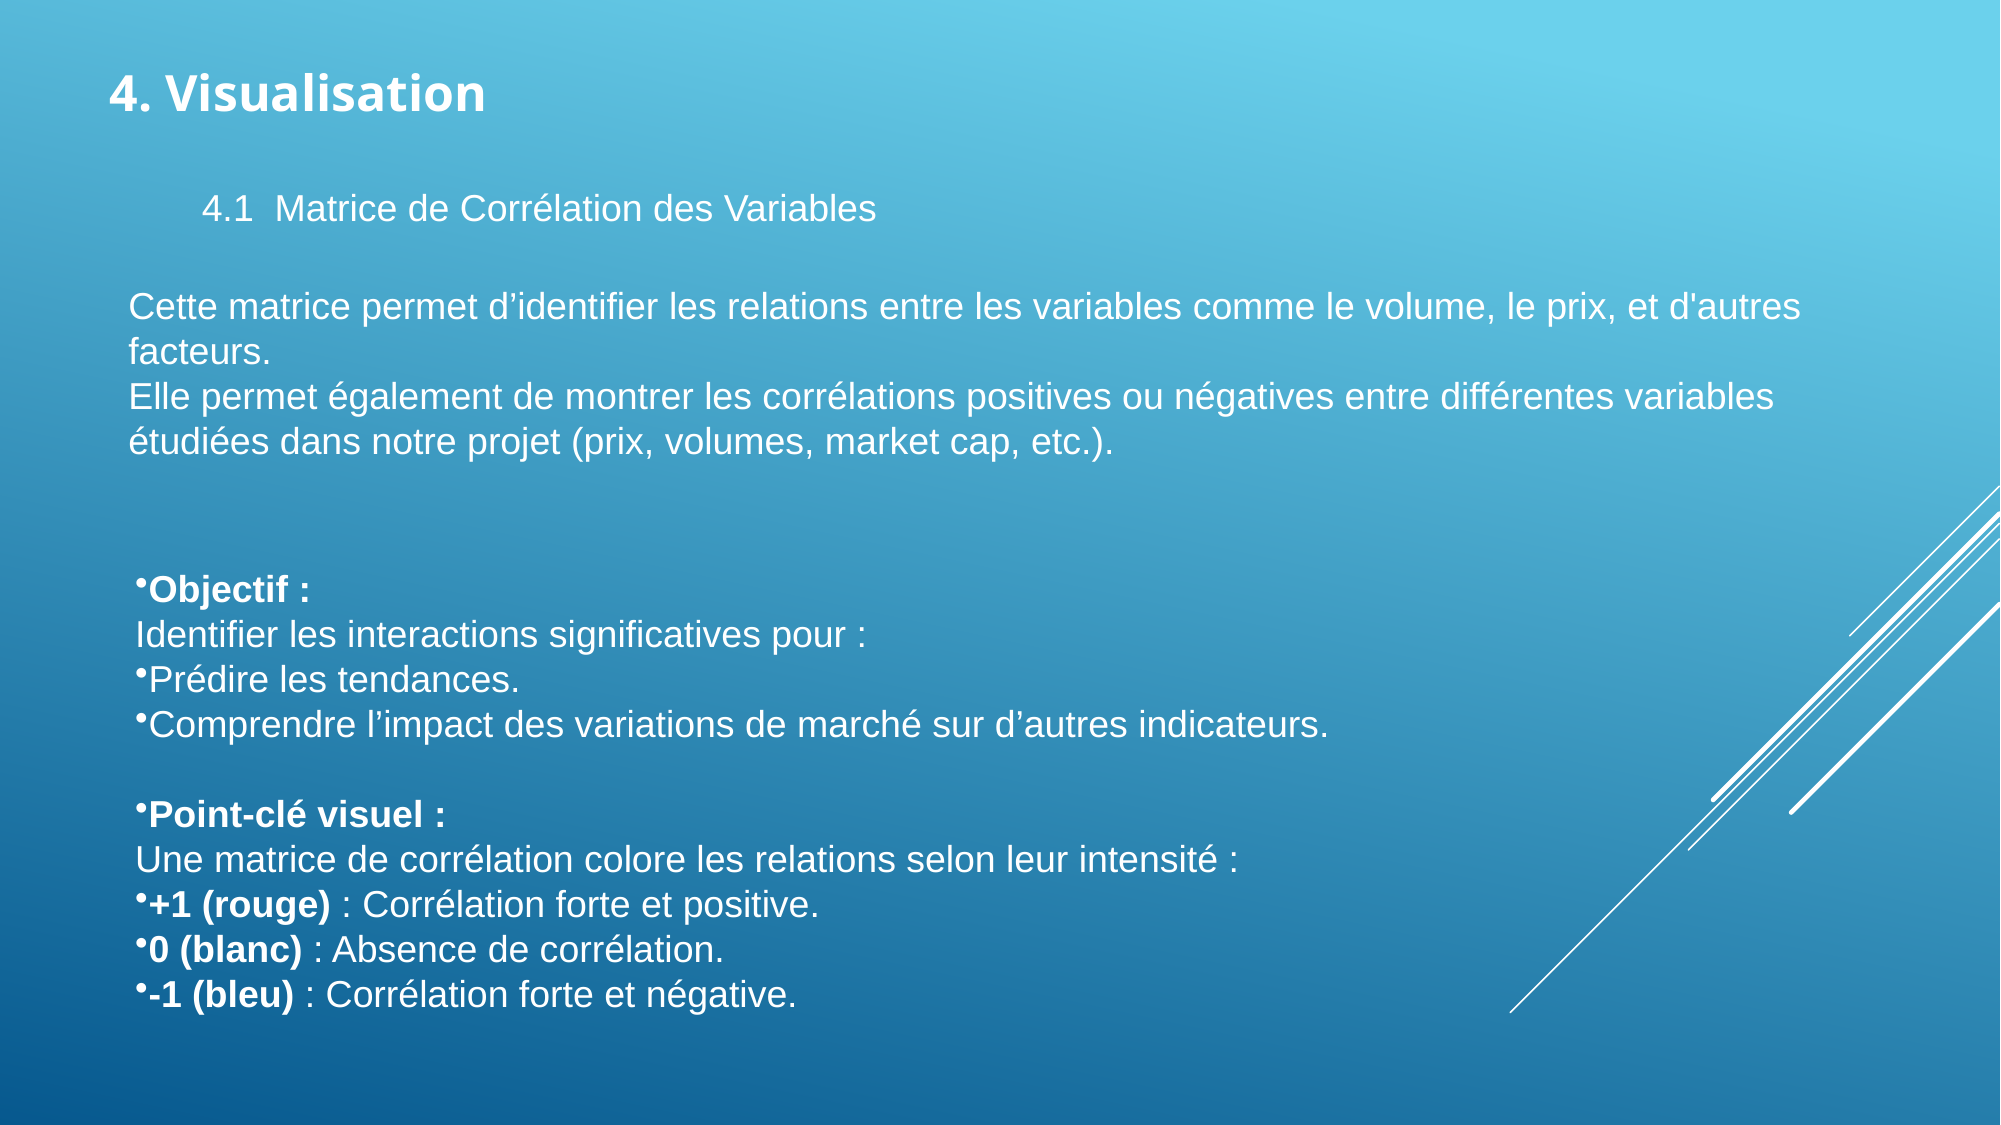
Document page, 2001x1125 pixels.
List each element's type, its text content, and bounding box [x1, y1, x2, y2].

text_box Cette matrice permet d’identifier les relations entre les variables comme le volume, le prix, et d'autres facteurs. Elle permet également de montrer les corrélations positives ou négatives entre différentes variables étudiées dans notre projet (prix, volumes, market cap, etc.). [113, 274, 1854, 515]
text_box 4. Visualisation [82, 54, 1623, 189]
text_box Objectif : Identifier les interactions significatives pour : Prédire les tendances. Comprendre l’impact des variations de marché sur d’autres indicateurs. Point-clé visuel : Une matrice de corrélation colore les relations selon leur intensité : +1 (rouge) : Corrélation forte et positive. 0 (blanc) : Absence de corrélation. -1 (bleu) : Corrélation forte et négative. [120, 557, 1345, 1068]
text_box 4.1 Matrice de Corrélation des Variables [113, 176, 1156, 237]
